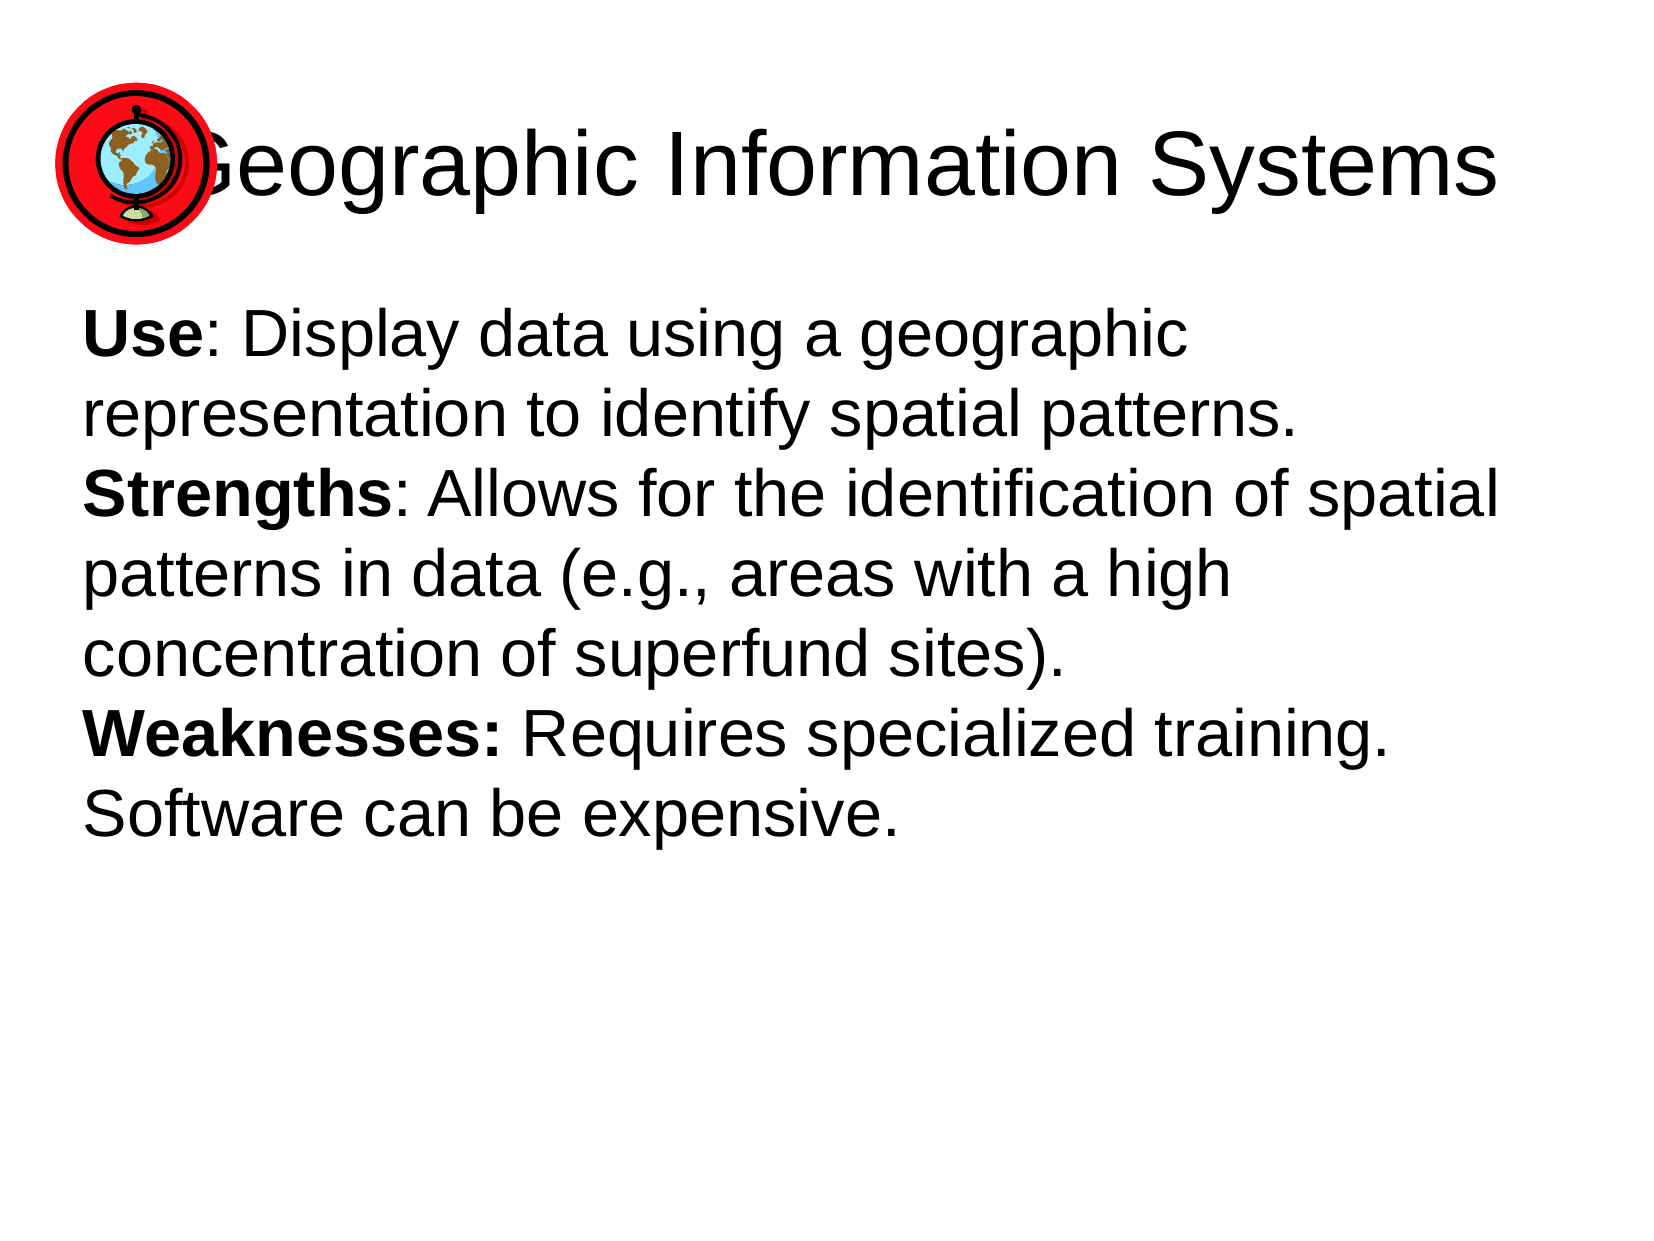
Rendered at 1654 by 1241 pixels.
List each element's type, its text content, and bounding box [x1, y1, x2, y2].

picture [54, 82, 218, 245]
text_box Use: Display data using a geographic representation to identify spatial patterns. Strengths: Allows for the identification of spatial patterns in data (e.g., areas with a high concentration of superfund sites). Weaknesses: Requires specialized training. Software can be expensive. [82, 290, 1571, 1010]
text_box Geographic Information Systems [165, 55, 1654, 262]
